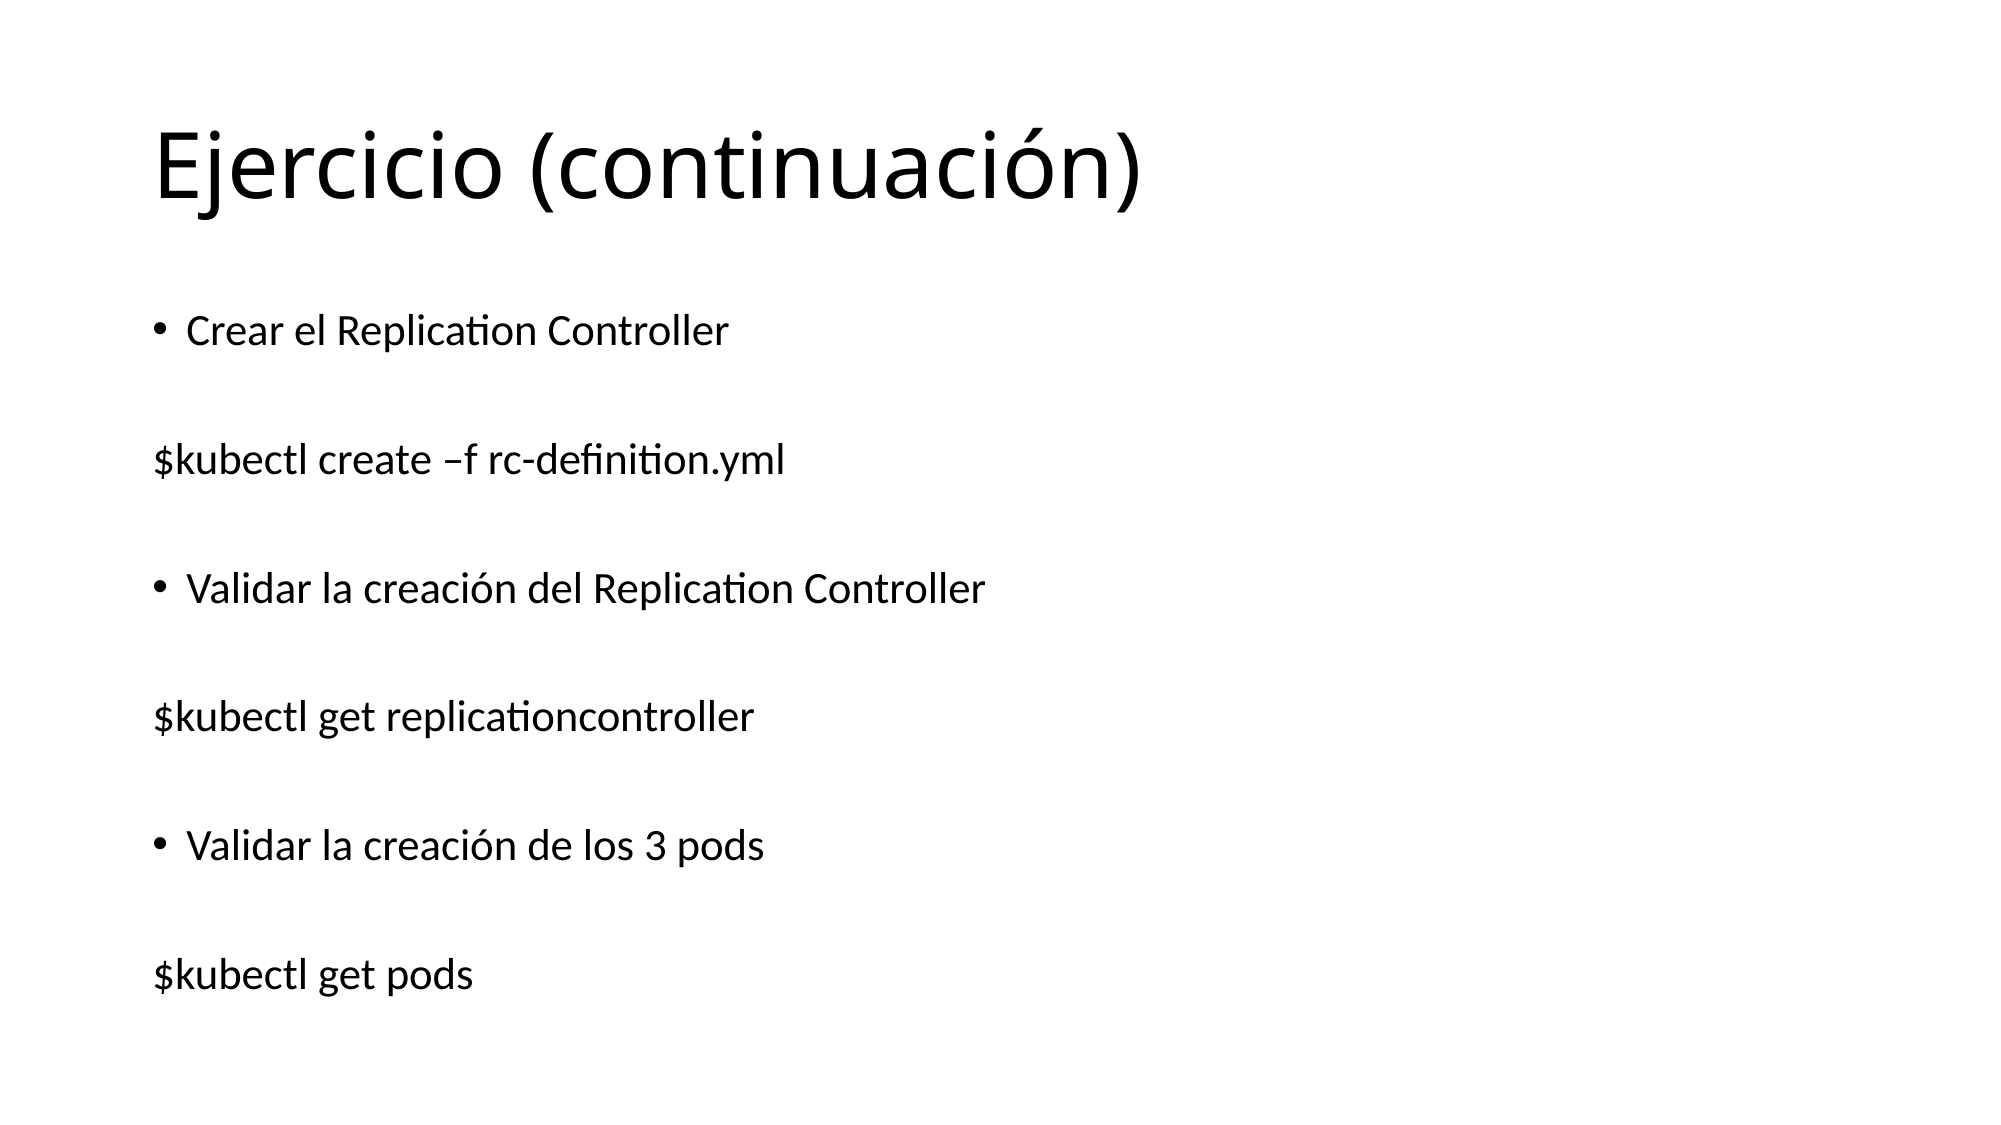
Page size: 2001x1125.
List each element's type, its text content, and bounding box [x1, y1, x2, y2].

list Crear el Replication Controller $kubectl create –f rc-definition.yml Validar la creación del Replication Controller $kubectl get replicationcontroller Validar la creación de los 3 pods $kubectl get pods [137, 299, 1863, 1014]
title Ejercicio (continuación) [137, 59, 1863, 278]
